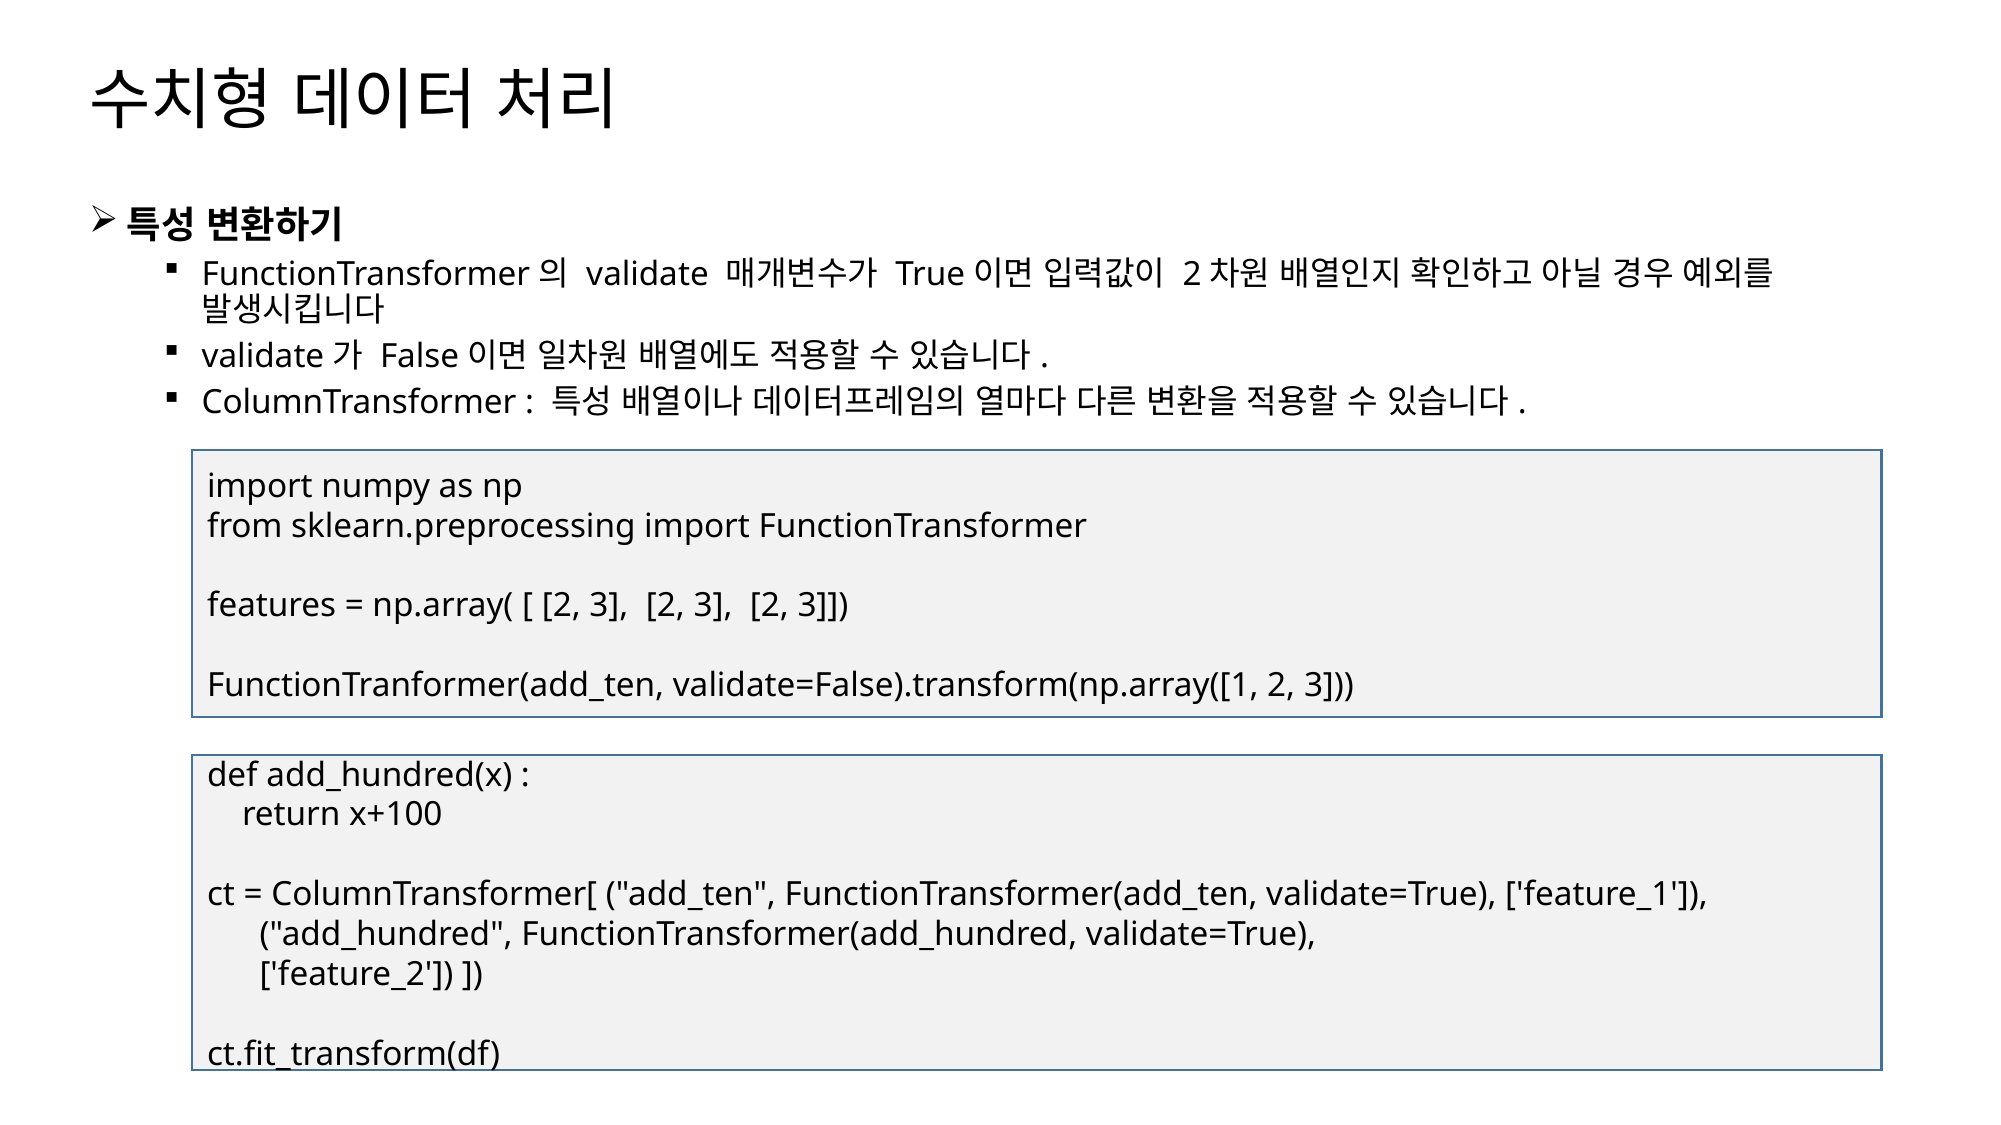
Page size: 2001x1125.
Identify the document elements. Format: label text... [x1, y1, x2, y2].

list 특성 변환하기 FunctionTransformer의 validate 매개변수가 True이면 입력값이 2차원 배열인지 확인하고 아닐 경우 예외를 발생시킵니다 validate가 False이면 일차원 배열에도 적용할 수 있습니다. ColumnTransformer : 특성 배열이나 데이터프레임의 열마다 다른 변환을 적용할 수 있습니다. [74, 198, 1921, 913]
title 수치형 데이터 처리 [74, 55, 1800, 148]
text_box import numpy as np from sklearn.preprocessing import FunctionTransformer features = np.array( [ [2, 3], [2, 3], [2, 3]]) FunctionTranformer(add_ten, validate=False).transform(np.array([1, 2, 3])) [191, 449, 1883, 718]
text_box def add_hundred(x) : return x+100 ct = ColumnTransformer[ ("add_ten", FunctionTransformer(add_ten, validate=True), ['feature_1']), ("add_hundred", FunctionTransformer(add_hundred, validate=True), ['feature_2']) ]) ct.fit_transform(df) [191, 754, 1883, 1071]
